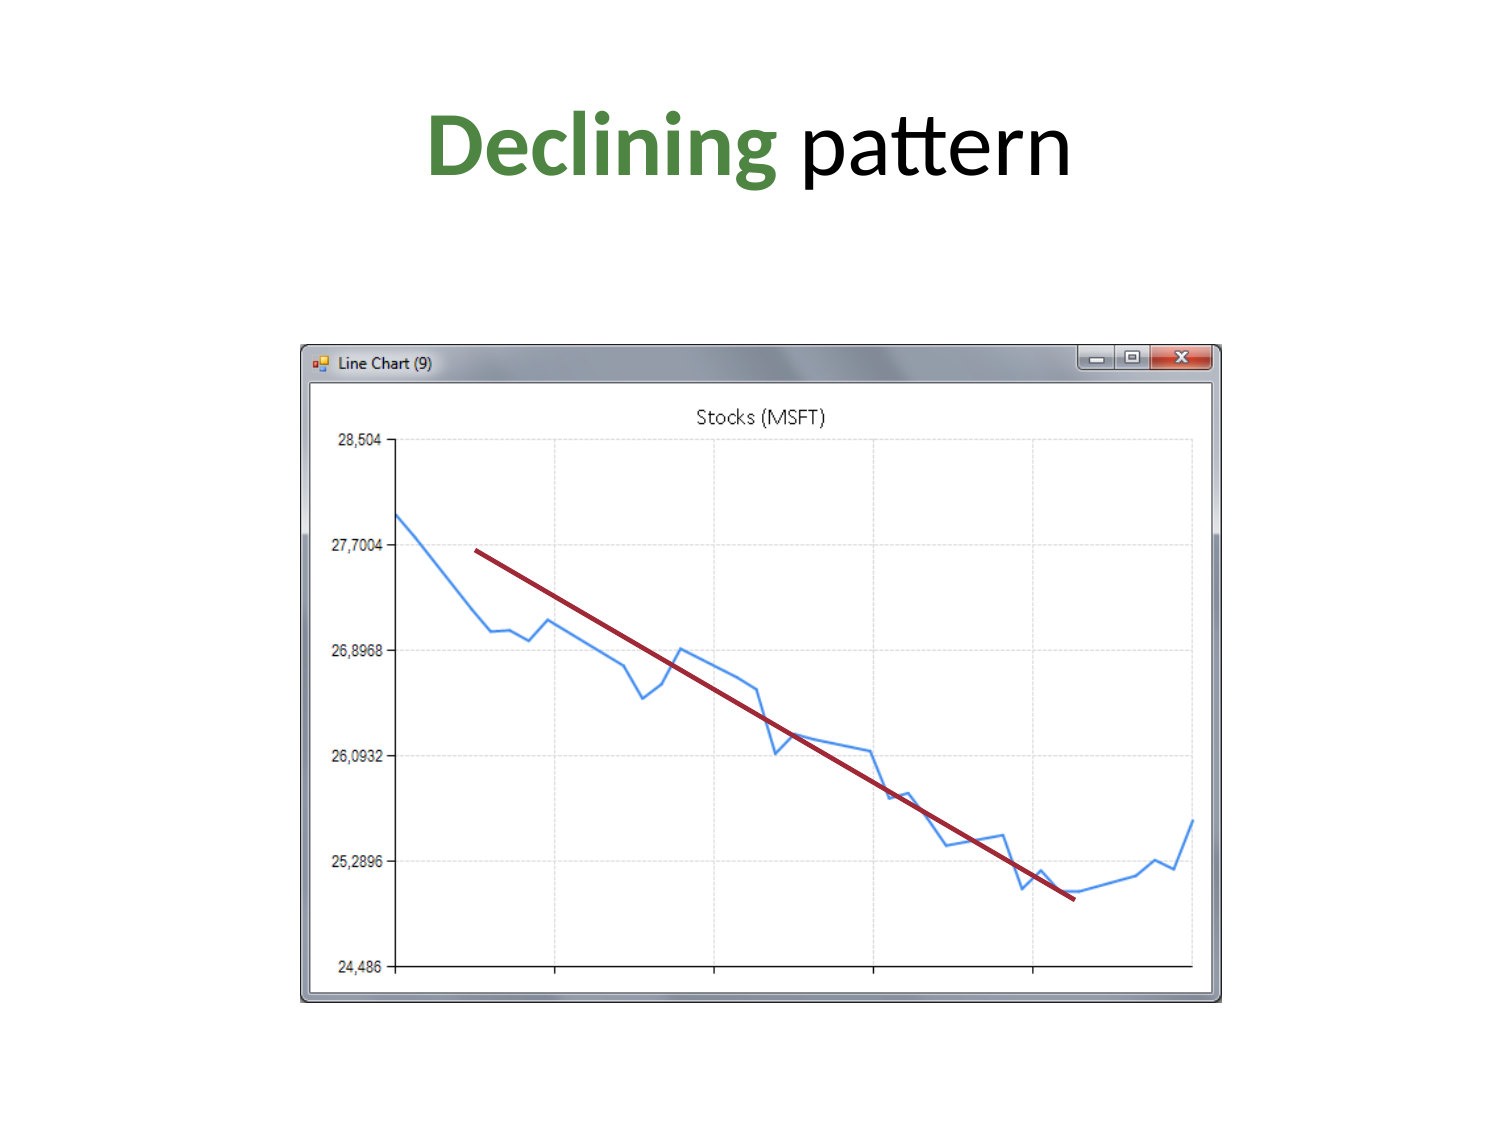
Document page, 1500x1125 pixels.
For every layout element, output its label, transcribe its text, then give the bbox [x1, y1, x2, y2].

title Declining pattern [75, 45, 1425, 233]
picture [299, 344, 1222, 1004]
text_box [474, 549, 1076, 901]
